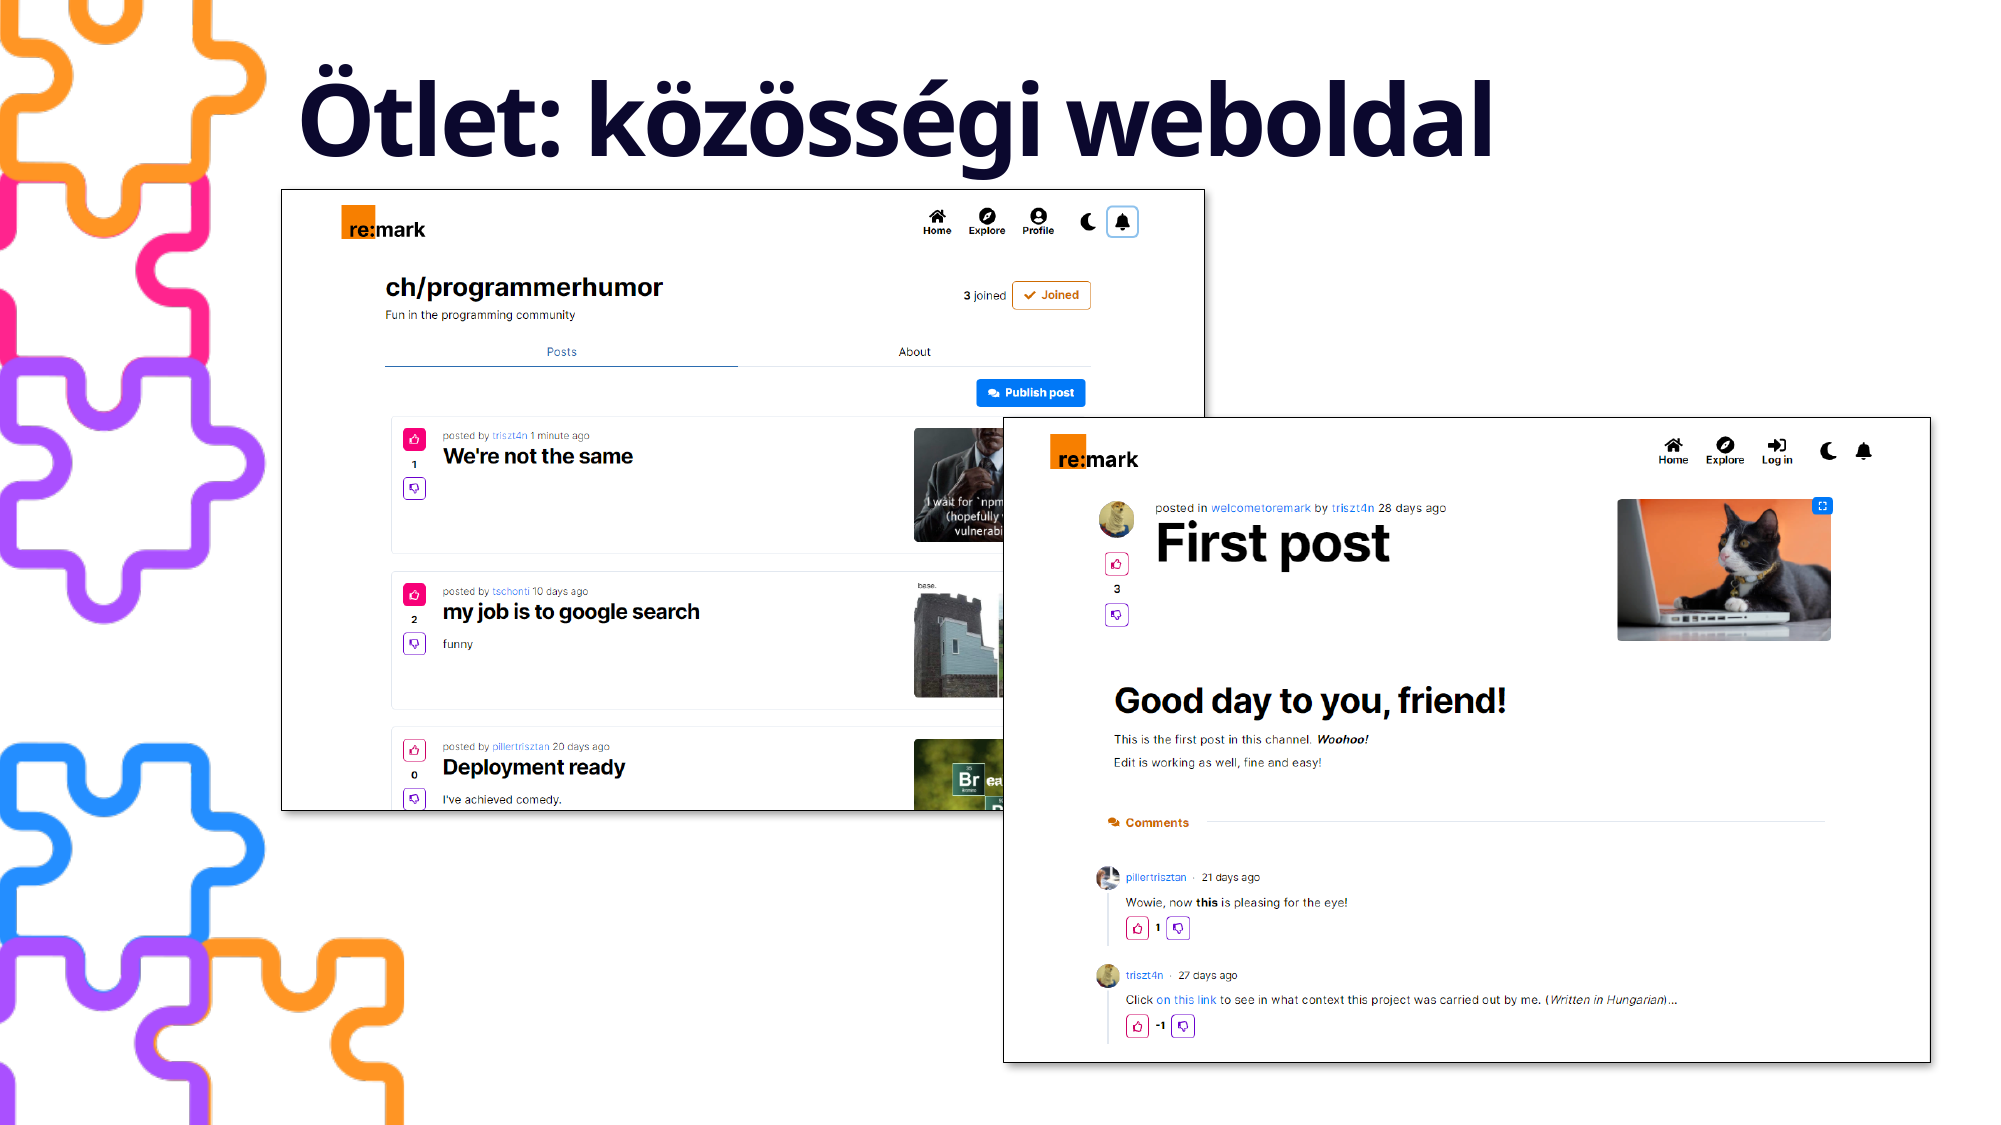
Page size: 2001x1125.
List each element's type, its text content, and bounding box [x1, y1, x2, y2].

picture [0, 0, 1930, 1125]
title Ötlet: közösségi weboldal [281, 62, 1930, 202]
